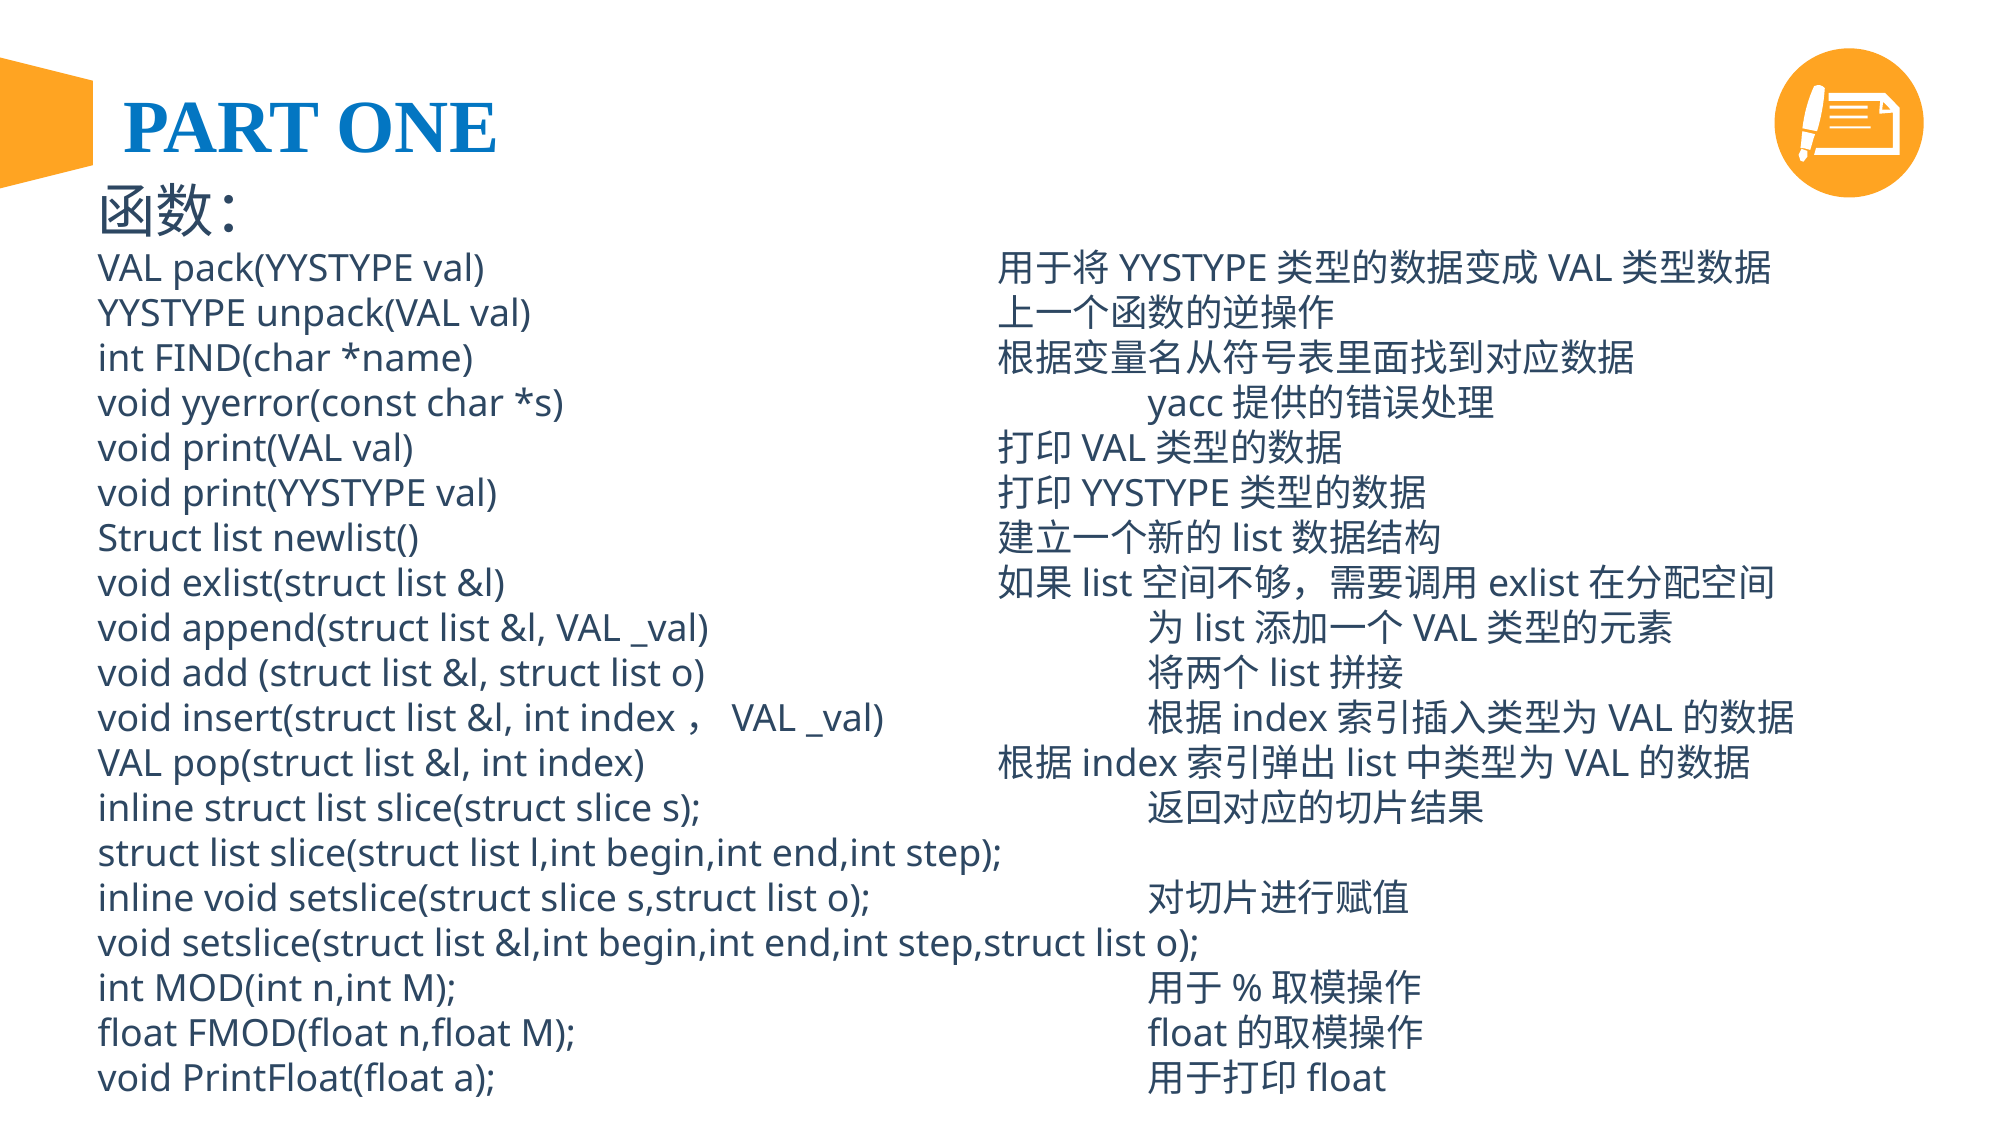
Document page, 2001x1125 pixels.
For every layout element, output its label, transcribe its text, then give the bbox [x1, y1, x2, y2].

text_box 函数： VAL pack(YYSTYPE val) 用于将YYSTYPE类型的数据变成VAL类型数据 YYSTYPE unpack(VAL val) 上一个函数的逆操作 int FIND(char *name) 根据变量名从符号表里面找到对应数据 void yyerror(const char *s) yacc提供的错误处理 void print(VAL val) 打印VAL类型的数据 void print(YYSTYPE val) 打印YYSTYPE类型的数据 Struct list newlist() 建立一个新的list数据结构 void exlist(struct list &l) 如果list空间不够，需要调用exlist在分配空间 void append(struct list &l, VAL _val) 为list添加一个VAL类型的元素 void add (struct list &l, struct list o) 将两个list拼接 void insert(struct list &l, int index，VAL _val) 根据index索引插入类型为VAL的数据 VAL pop(struct list &l, int index) 根据index索引弹出list中类型为VAL的数据 inline struct list slice(struct slice s); 返回对应的切片结果 struct list slice(struct list l,int begin,int end,int step); inline void setslice(struct slice s,struct list o); 对切片进行赋值 void setslice(struct list &l,int begin,int end,int step,struct list o); int MOD(int n,int M); 用于%取模操作 float FMOD(float n,float M); float的取模操作 void PrintFloat(float a); 用于打印float [82, 166, 1917, 1125]
